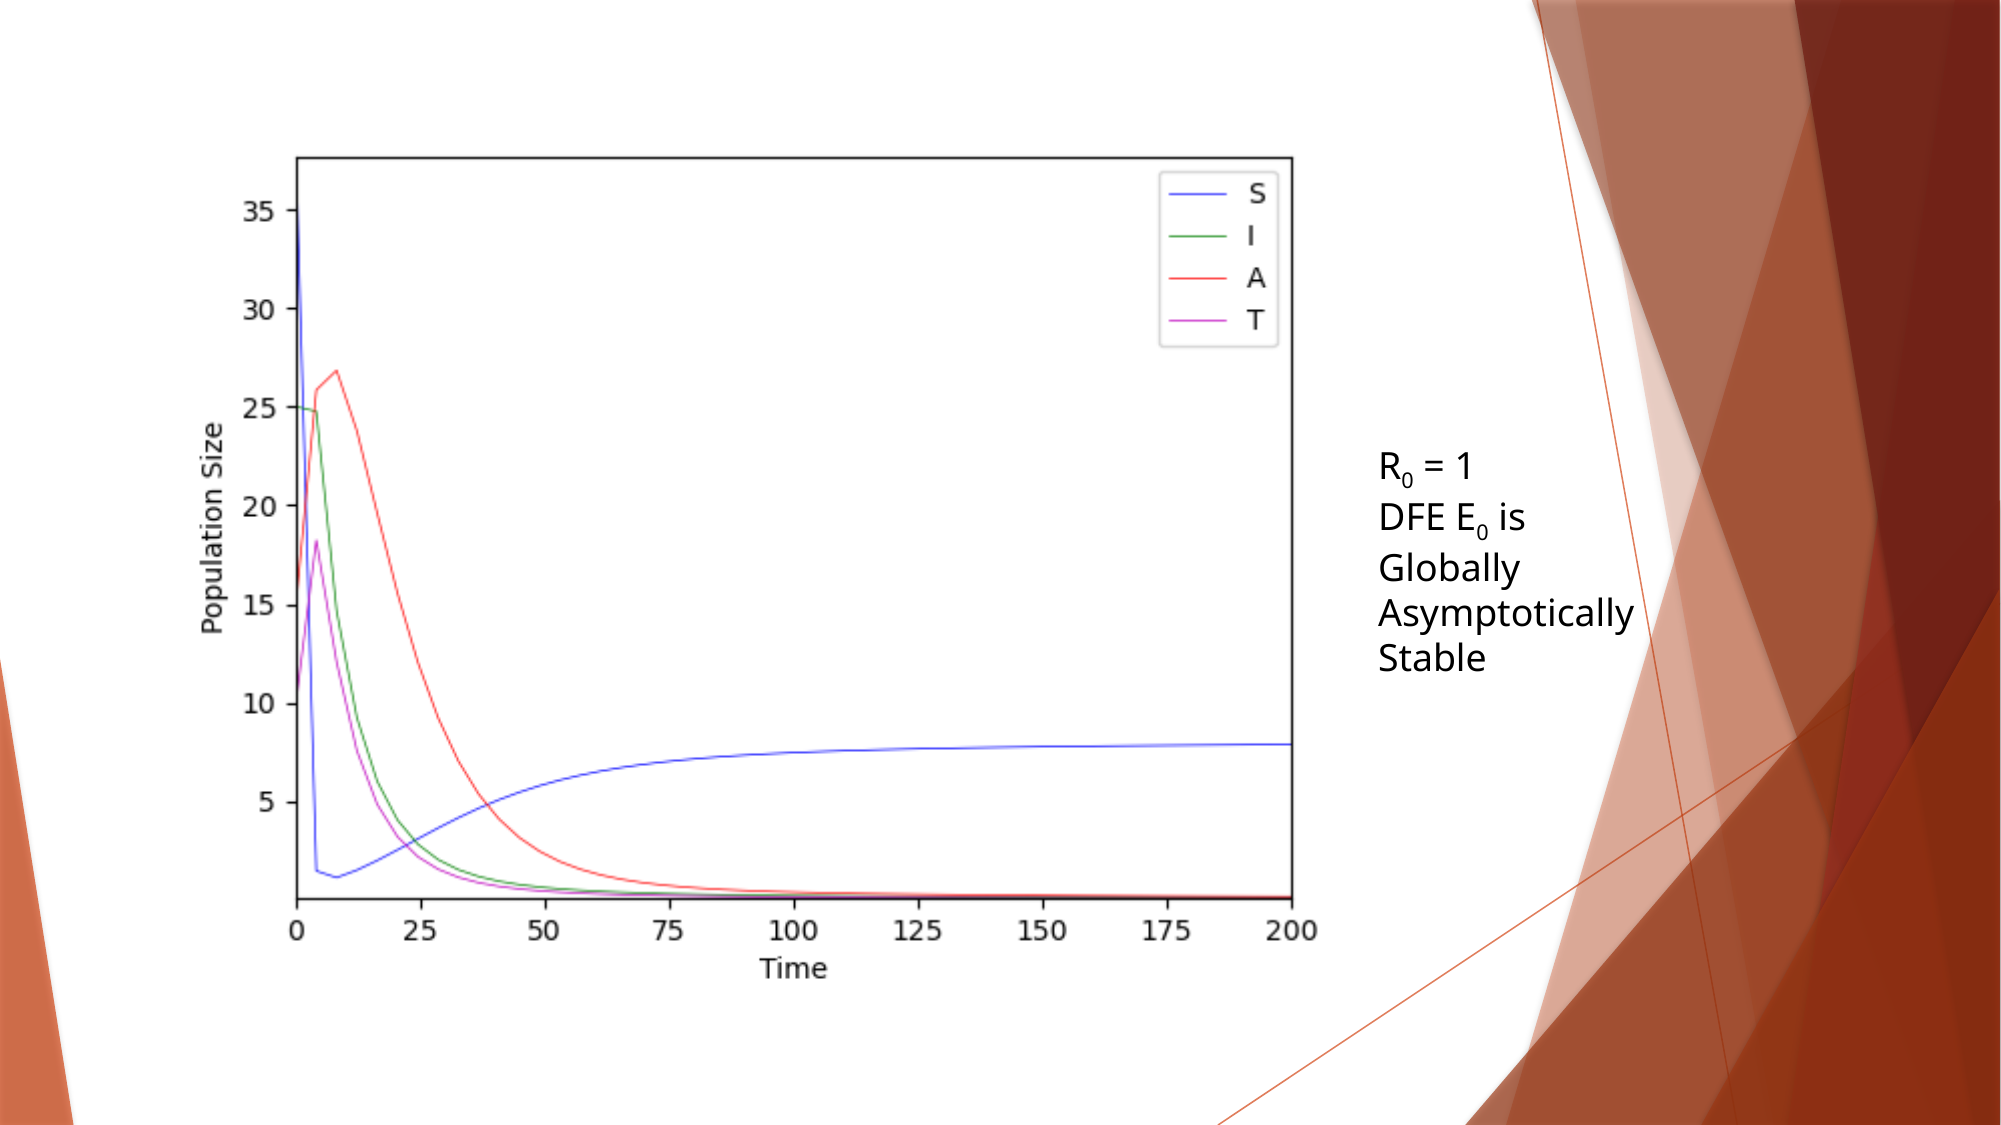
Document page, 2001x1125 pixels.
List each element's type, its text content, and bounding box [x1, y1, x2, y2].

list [135, 41, 1396, 988]
text_box R0 = 1 DFE E0 is Globally Asymptotically Stable [1402, 434, 1675, 687]
